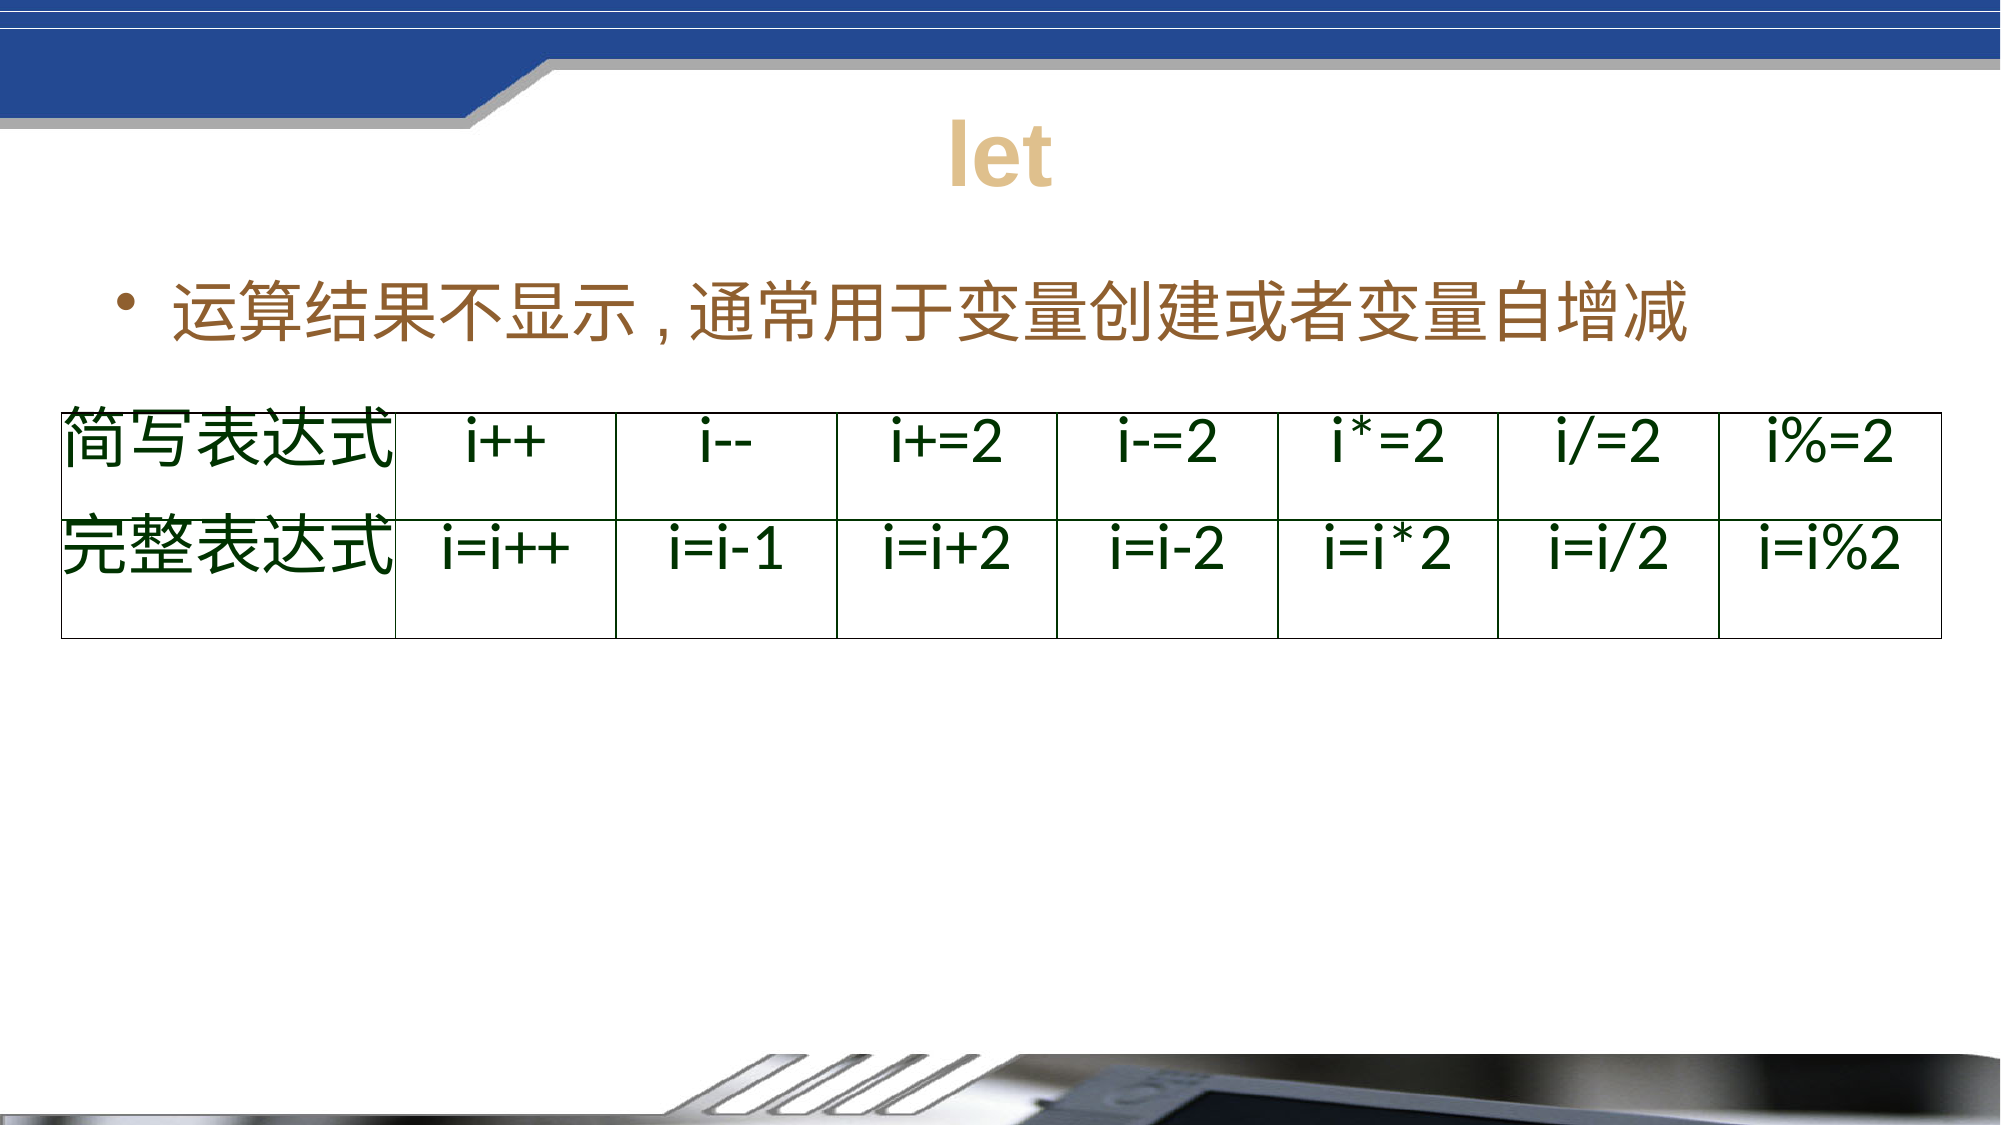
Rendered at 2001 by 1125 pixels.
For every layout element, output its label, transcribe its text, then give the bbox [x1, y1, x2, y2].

table_header i++ [396, 414, 615, 519]
table_header i/=2 [1499, 414, 1718, 519]
table_cell i=i%2 [1720, 521, 1941, 638]
title let [99, 66, 1901, 233]
table_header i%=2 [1720, 414, 1941, 519]
table_cell i=i-2 [1058, 521, 1277, 638]
table_cell i=i-1 [617, 521, 836, 638]
table_cell 完整表达式 [62, 521, 395, 638]
table_header i*=2 [1279, 414, 1497, 519]
table_cell i=i+2 [838, 521, 1056, 638]
table_header i-- [617, 414, 836, 519]
table_header i+=2 [838, 414, 1056, 519]
list 运算结果不显示,通常用于变量创建或者变量自增减 [99, 262, 1901, 387]
table_cell i=i*2 [1279, 521, 1497, 638]
table_cell i=i++ [396, 521, 615, 638]
table_header i-=2 [1058, 414, 1277, 519]
table_header 简写表达式 [62, 414, 395, 519]
picture [0, 0, 2001, 1125]
table_cell i=i/2 [1499, 521, 1718, 638]
